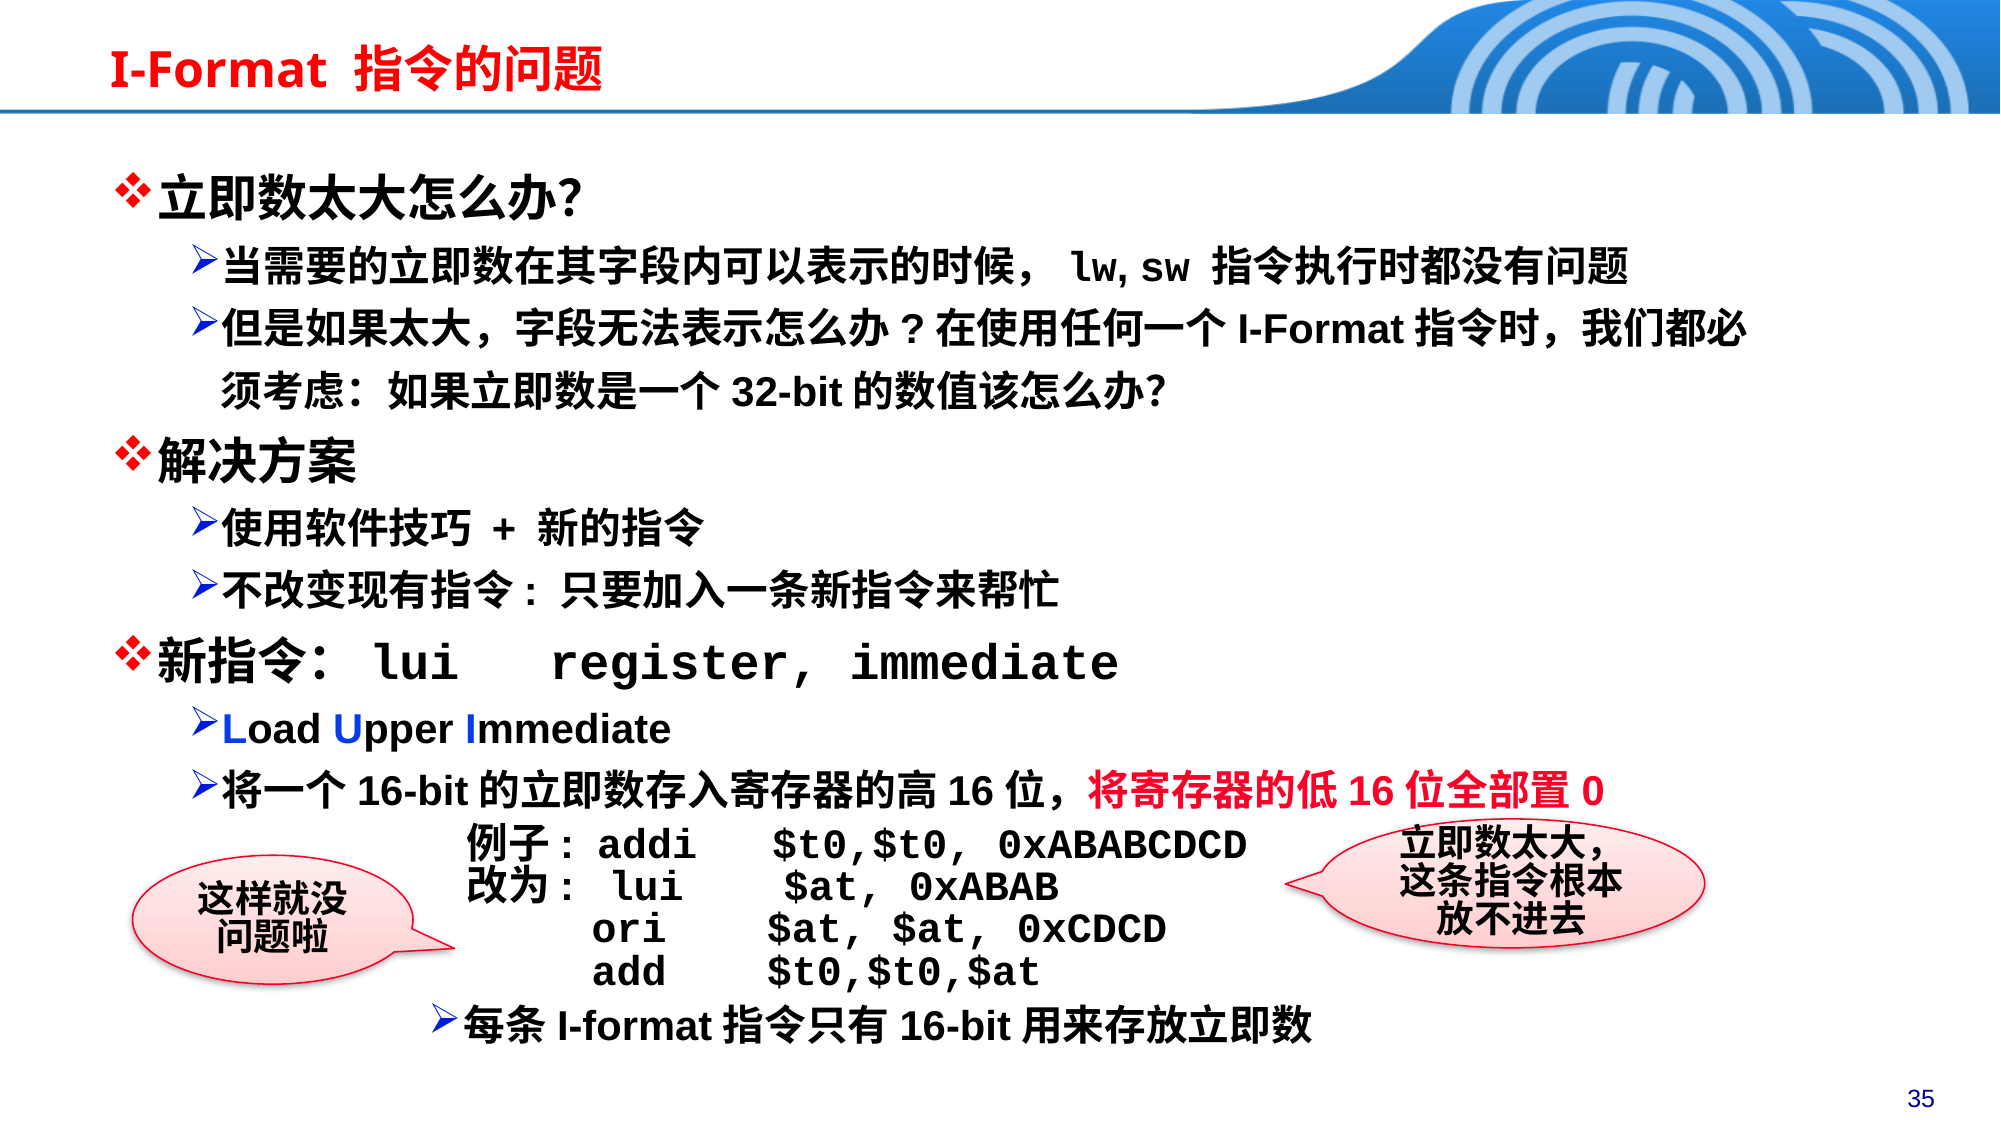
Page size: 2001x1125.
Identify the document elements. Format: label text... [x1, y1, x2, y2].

title I-Format 指令的问题 [99, 40, 964, 103]
text_box 例子: addi $t0,$t0, 0xABABCDCD 改为: lui $at, 0xABAB ori $at, $at, 0xCDCD add $t0,$t0,$at 每条I-format指令只有16-bit用来存放立即数 [373, 816, 1335, 1057]
picture [0, 0, 2000, 114]
text_box 立即数太大，这条指令根本放不进去 [1335, 818, 1706, 949]
text_box 这样就没问题啦 [131, 854, 373, 985]
list 立即数太大怎么办？ 当需要的立即数在其字段内可以表示的时候，lw, sw 指令执行时都没有问题 但是如果太大，字段无法表示怎么办?在使用任何一个I-Format指令时，我们都必须考虑：如果立即数是一个32-bit的数值该怎么办？ 解决方案 使用软件技巧 + 新的指令 不改变现有指令: 只要加入一条新指令来帮忙 新指令：lui register, immediate Load Upper Immediate 将一个16-bit的立即数存入寄存器的高16位，将寄存器的低16位全部置0 [99, 147, 1792, 985]
